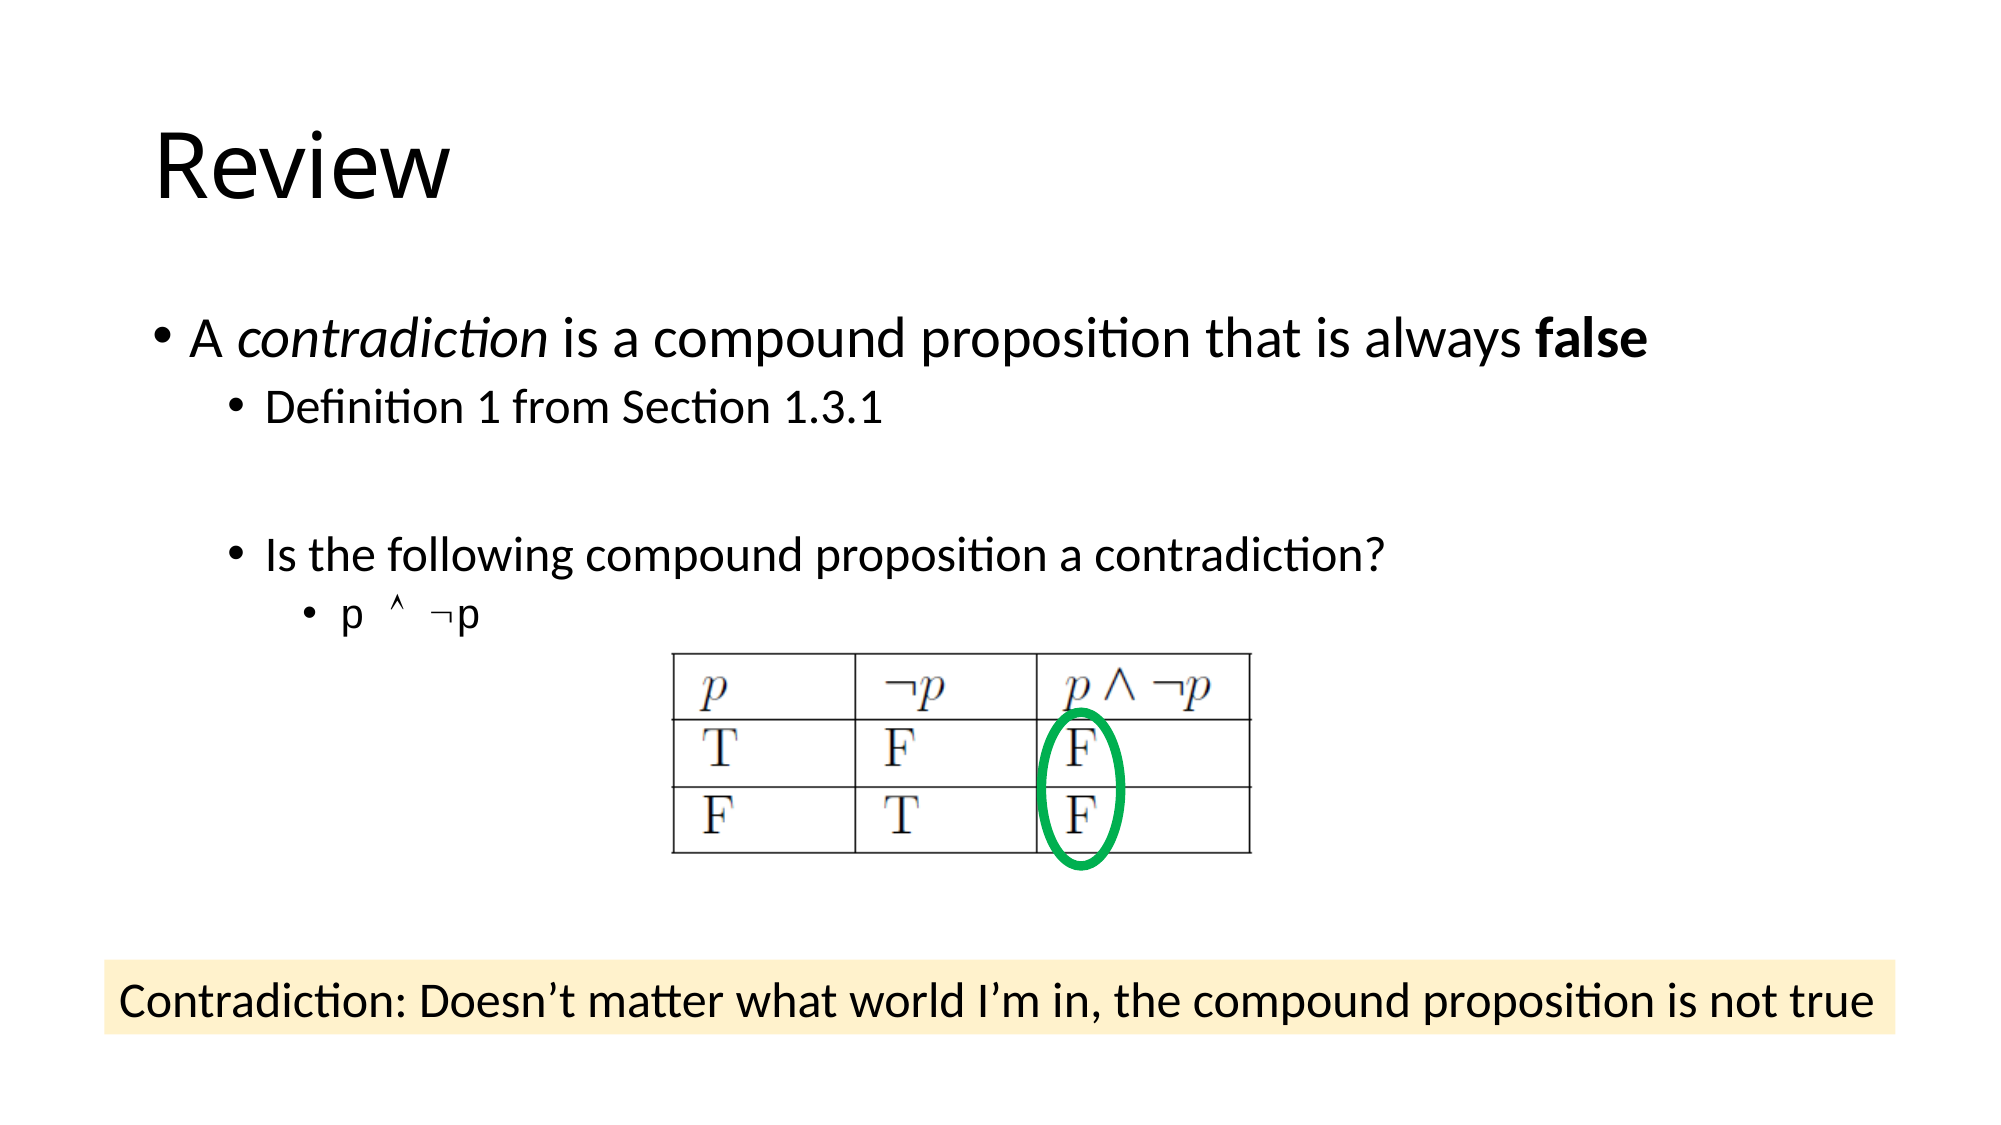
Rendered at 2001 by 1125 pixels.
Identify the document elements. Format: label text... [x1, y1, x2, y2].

picture [641, 622, 1271, 879]
text_box Contradiction: Doesn’t matter what world I’m in, the compound proposition is not true [104, 959, 1896, 1035]
list A contradiction is a compound proposition that is always false Definition 1 from Section 1.3.1 Is the following compound proposition a contradiction? p  p [137, 299, 1863, 959]
title Review [137, 59, 1863, 278]
